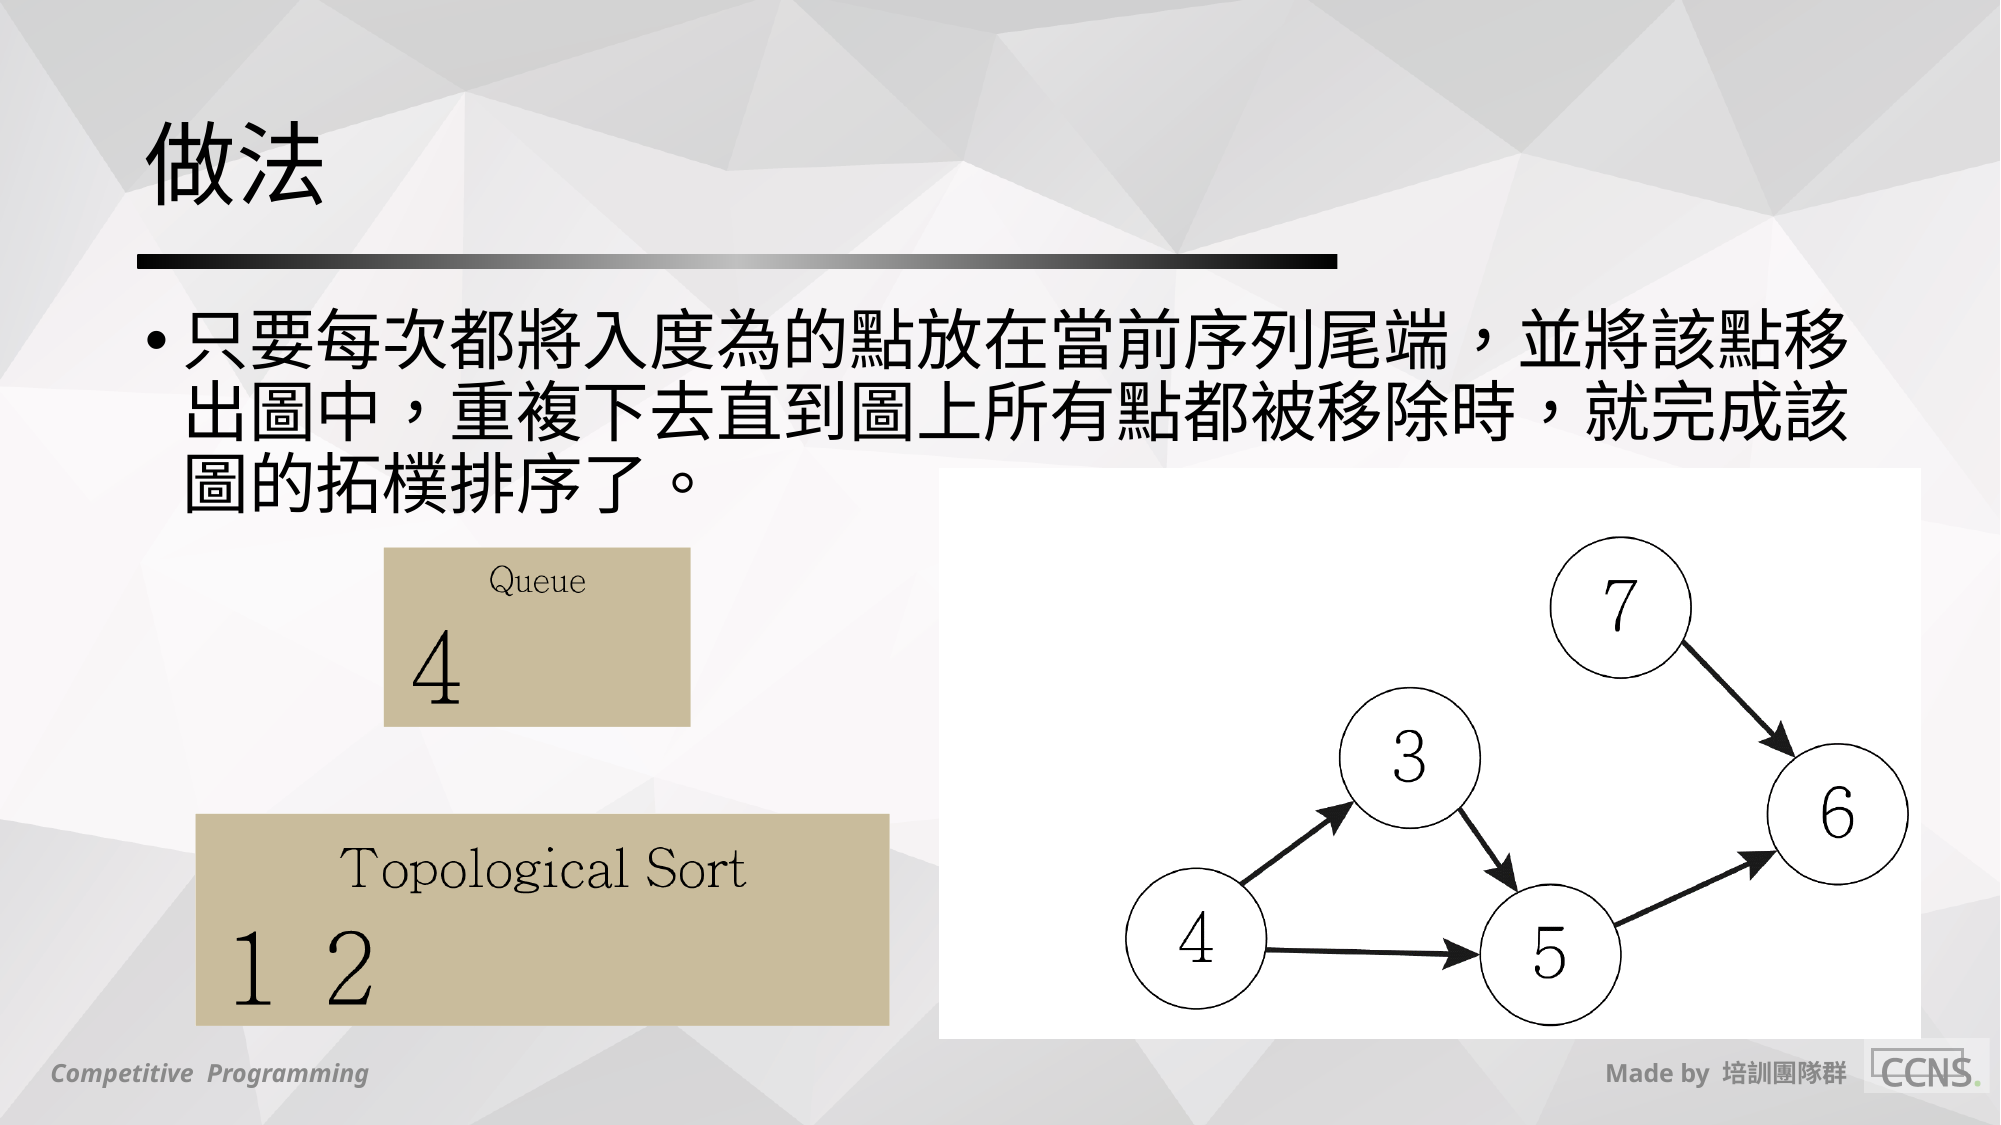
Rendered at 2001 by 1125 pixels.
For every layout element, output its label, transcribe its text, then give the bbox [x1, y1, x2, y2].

picture [0, 0, 2000, 1125]
title 做法 [136, 59, 1863, 278]
